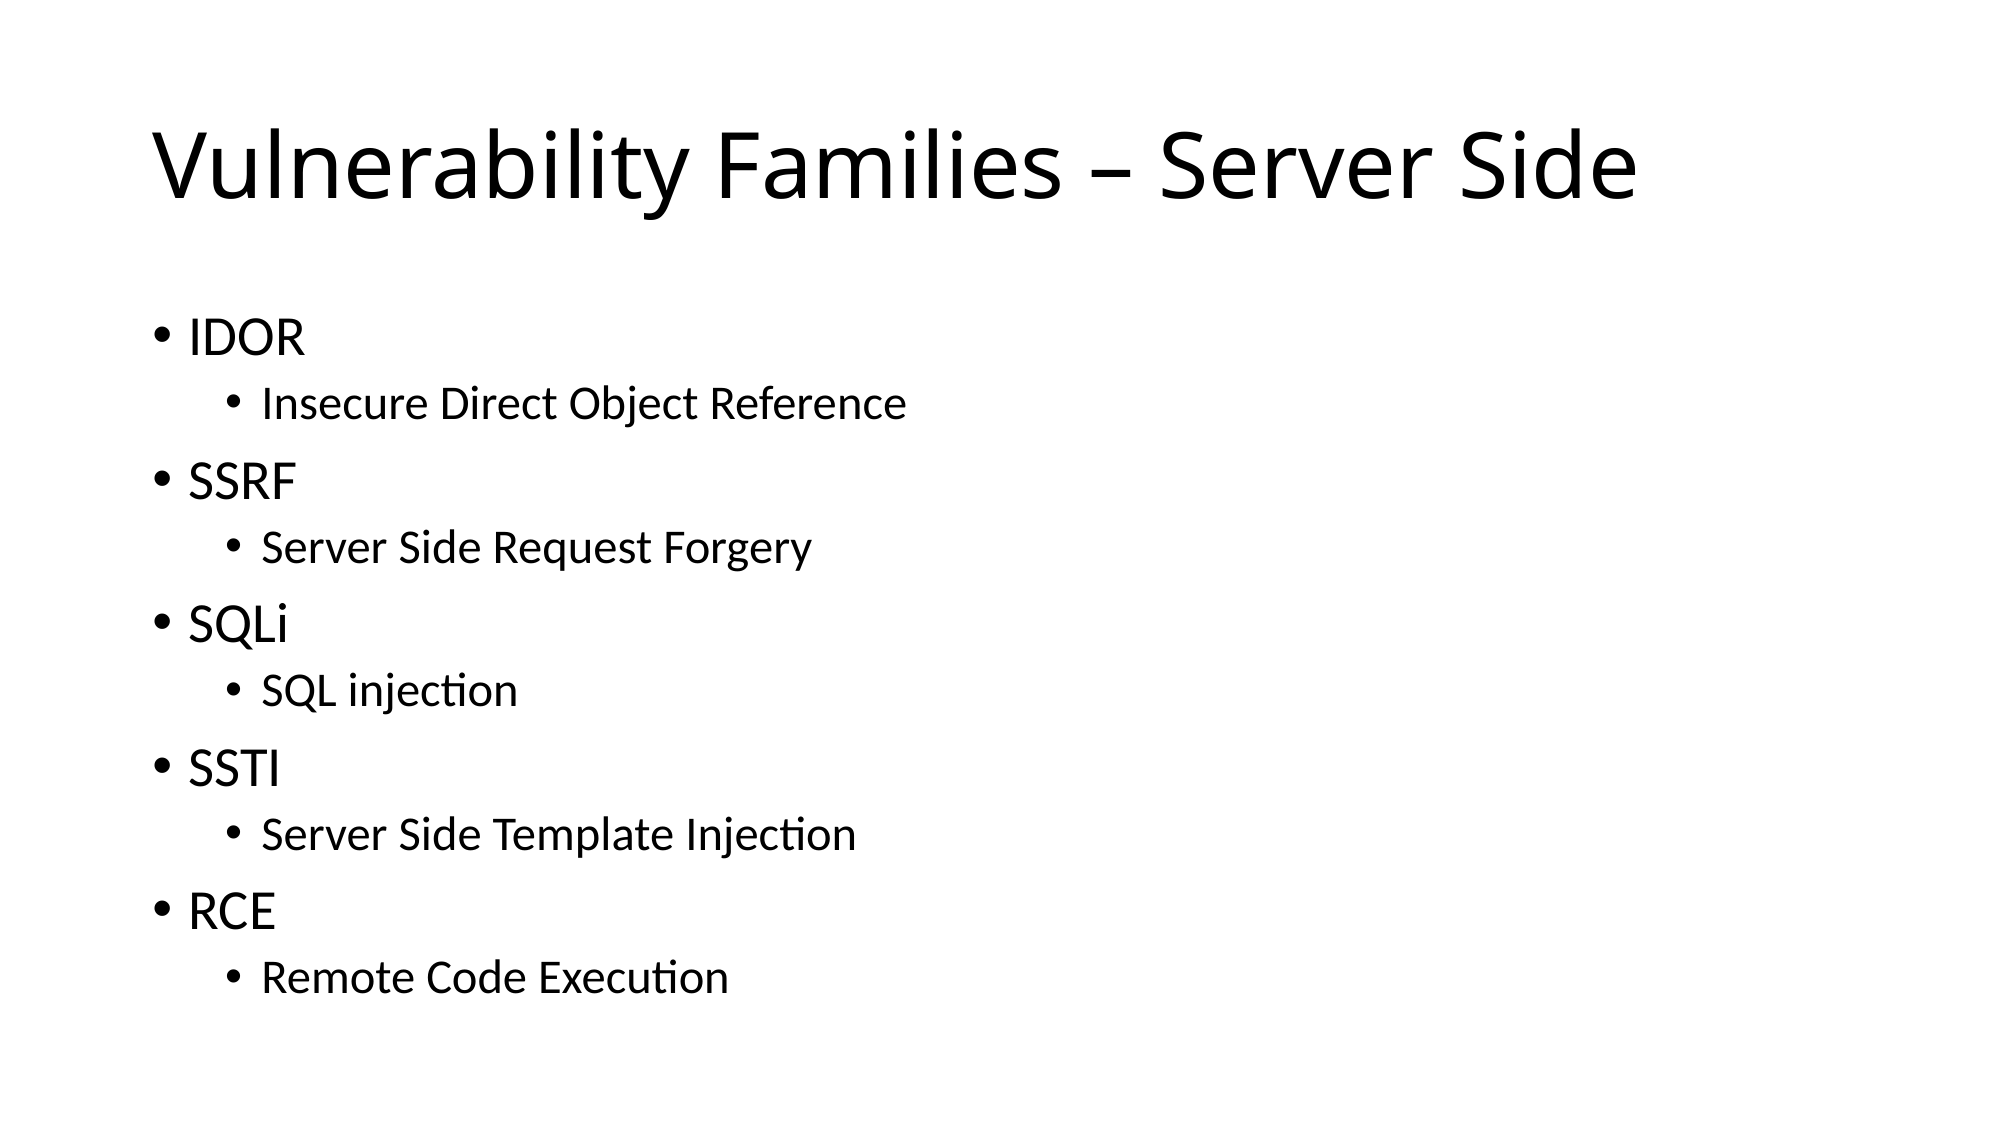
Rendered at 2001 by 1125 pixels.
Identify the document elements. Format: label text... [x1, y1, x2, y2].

title Vulnerability Families – Server Side [137, 59, 1863, 278]
list IDOR Insecure Direct Object Reference SSRF Server Side Request Forgery SQLi SQL injection SSTI Server Side Template Injection RCE Remote Code Execution [137, 299, 1863, 1014]
